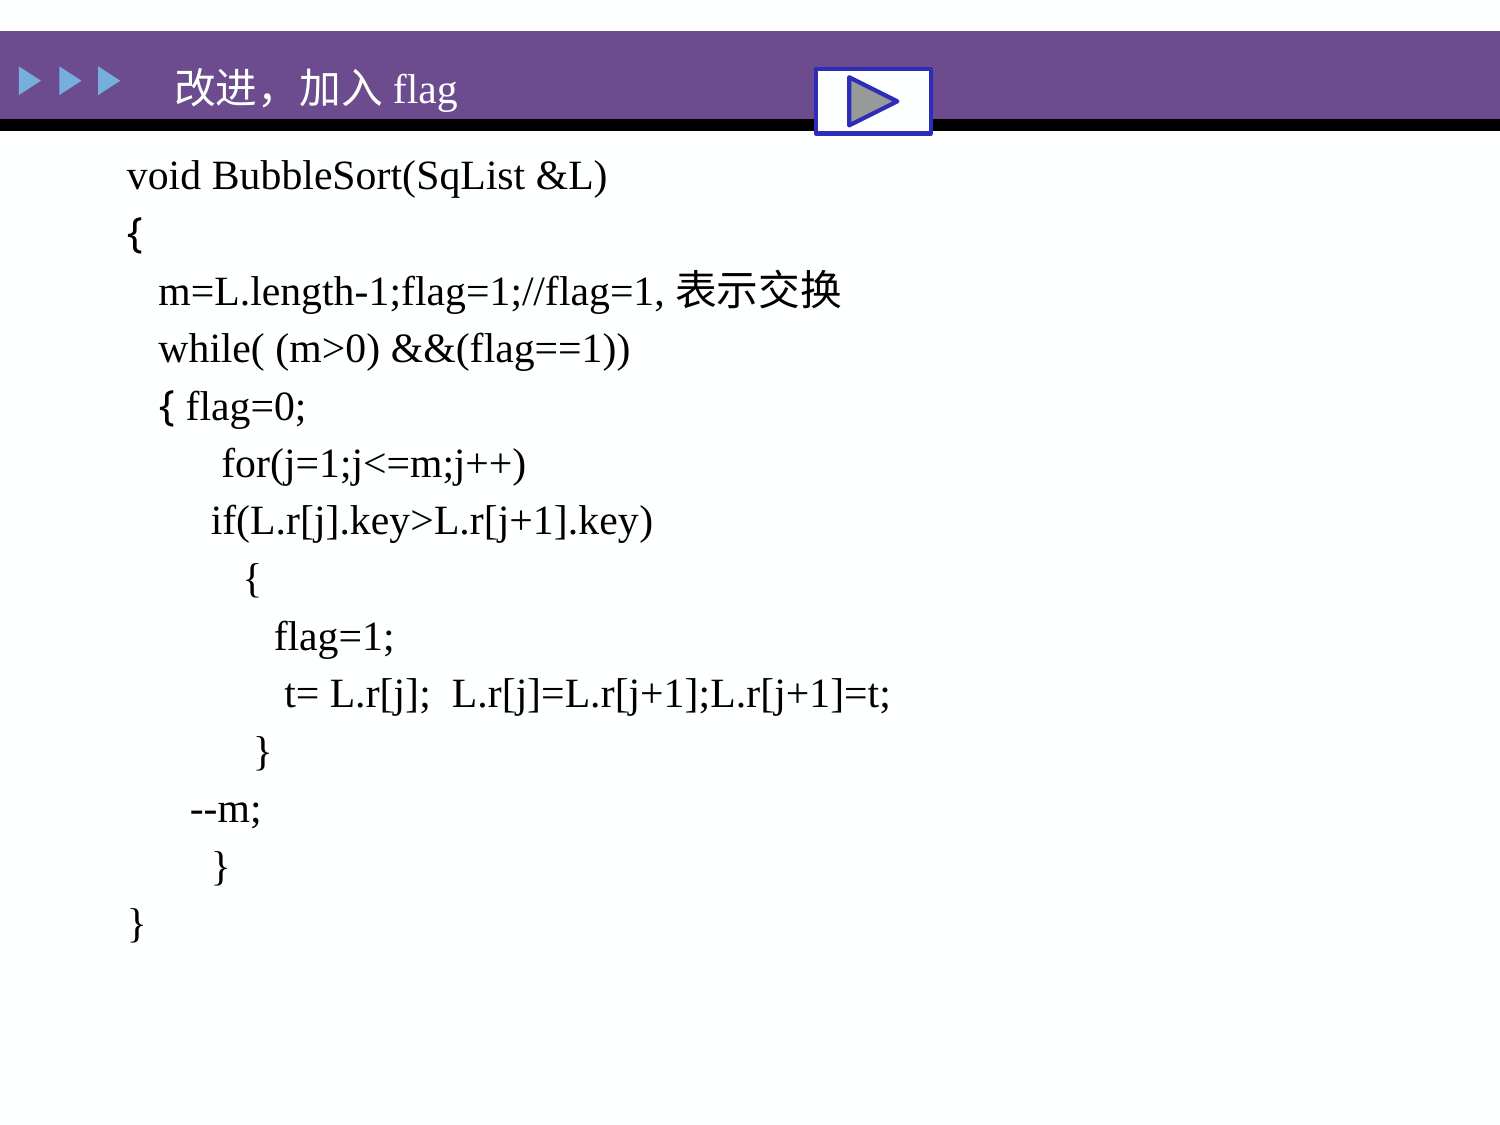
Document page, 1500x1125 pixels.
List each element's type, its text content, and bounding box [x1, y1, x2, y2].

text_box [814, 67, 933, 136]
text_box void BubbleSort(SqList &L) { m=L.length-1;flag=1;//flag=1,表示交换 while( (m>0) &&(flag==1)) { flag=0; for(j=1;j<=m;j++) if(L.r[j].key>L.r[j+1].key) { flag=1; t= L.r[j]; L.r[j]=L.r[j+1];L.r[j+1]=t; } --m; } } [112, 133, 1215, 954]
text_box 改进，加入flag [159, 54, 604, 120]
